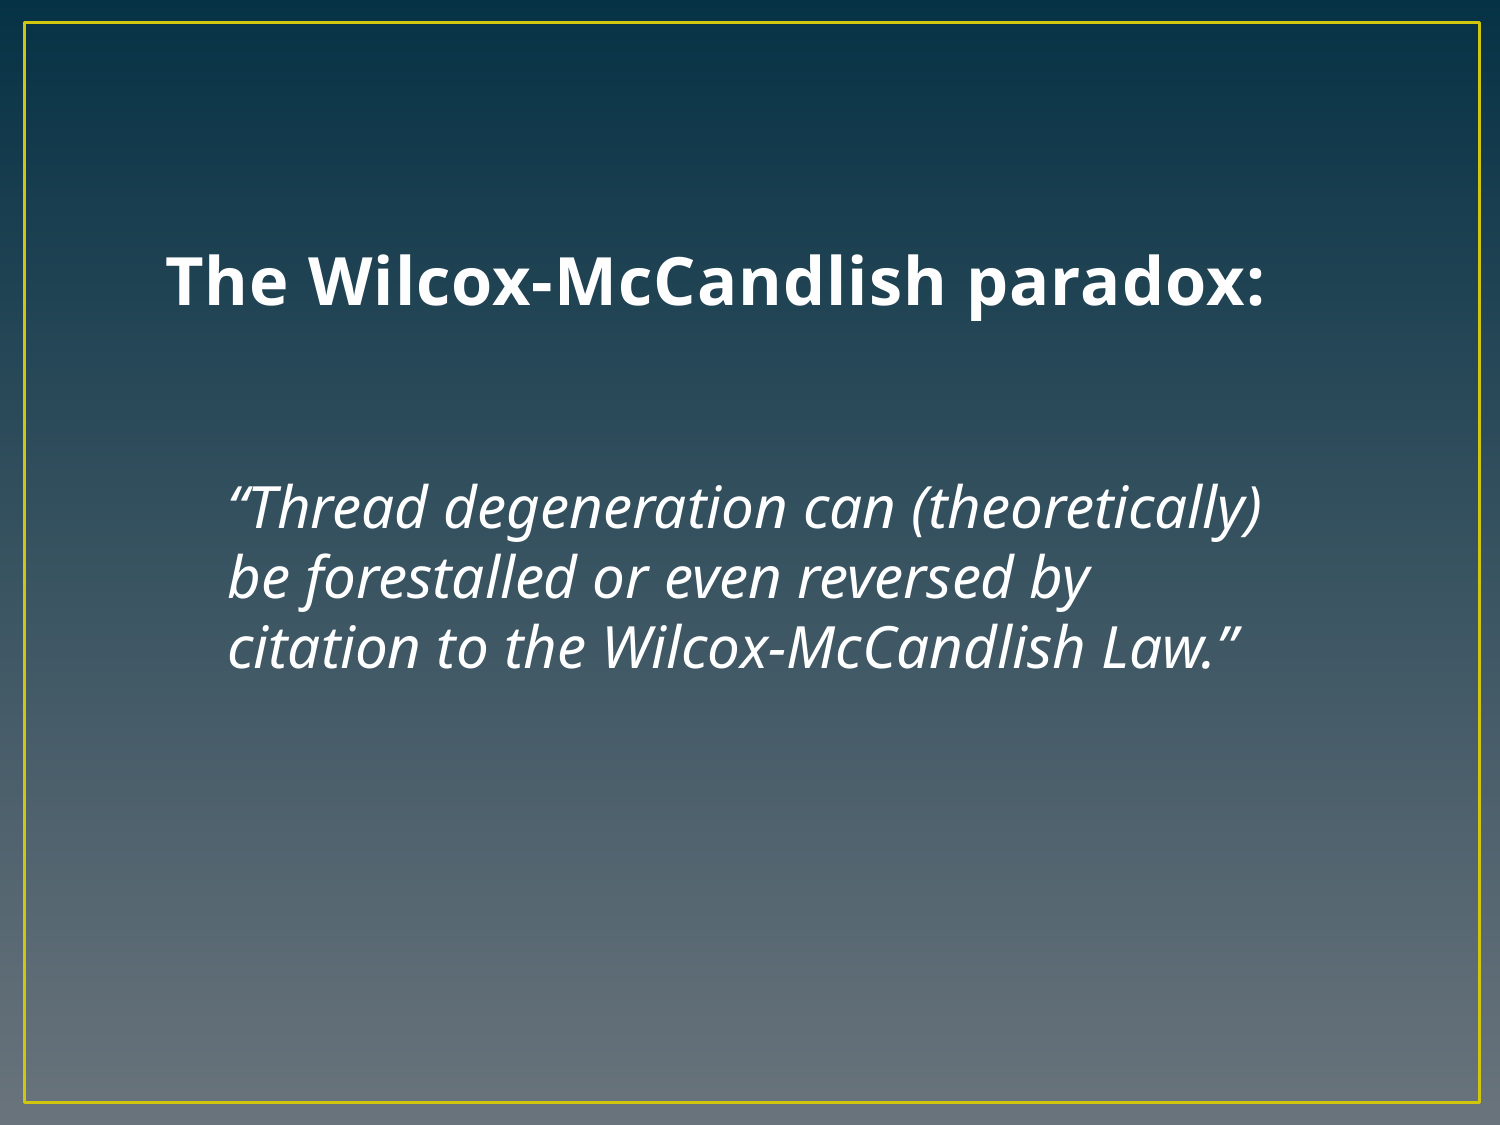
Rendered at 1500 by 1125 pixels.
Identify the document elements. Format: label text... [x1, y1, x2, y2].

text_box “Thread degeneration can (theoretically) be forestalled or even reversed by citation to the Wilcox-McCandlish Law.” [212, 462, 1300, 688]
title The Wilcox-McCandlish paradox: [150, 137, 1350, 327]
